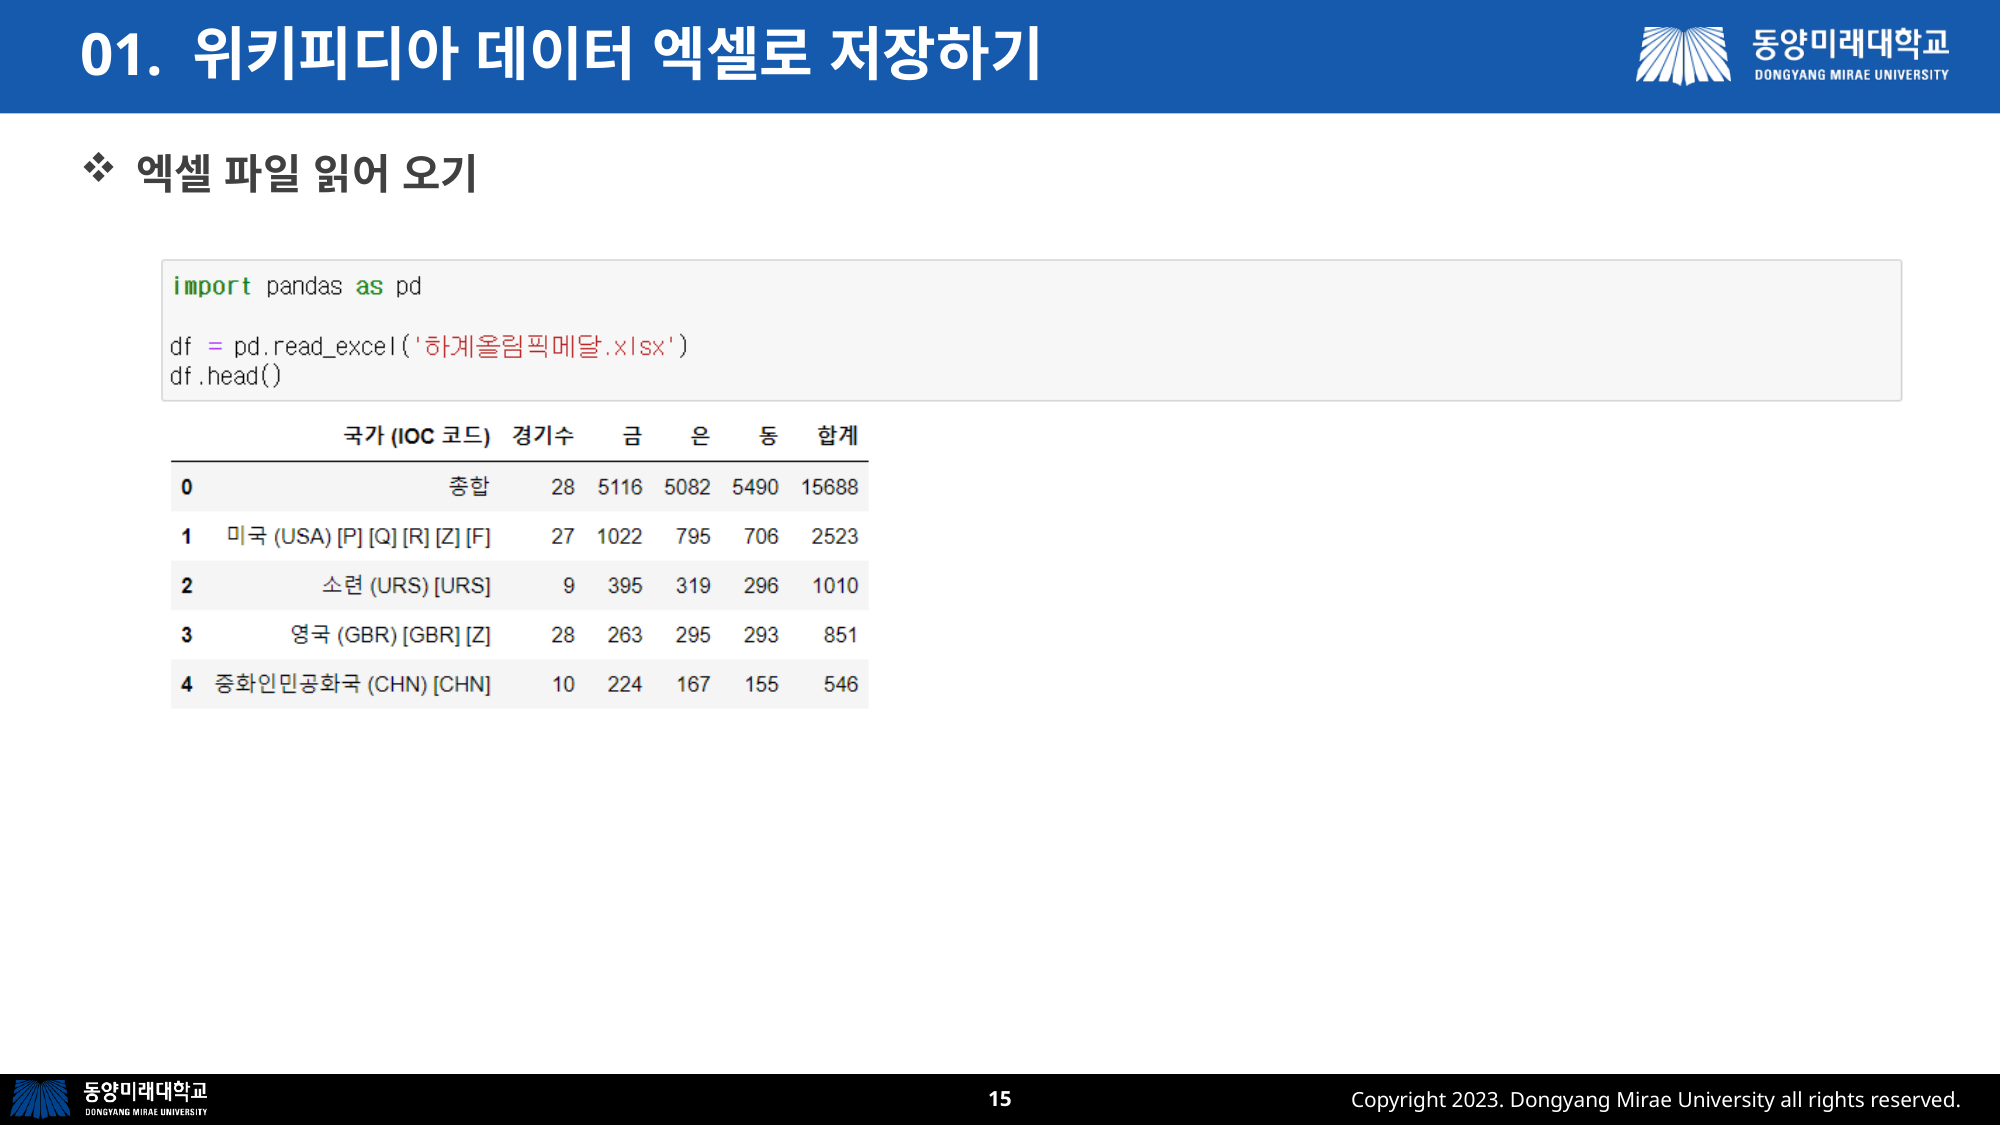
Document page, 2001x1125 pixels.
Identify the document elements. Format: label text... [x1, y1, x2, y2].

list 엑셀 파일 읽어 오기 [64, 129, 1949, 1014]
title 01. 위키피디아 데이터 엑셀로 저장하기 [64, 16, 1949, 97]
picture [153, 251, 1911, 720]
slide_number 15 [774, 1079, 1225, 1120]
picture [10, 1080, 207, 1119]
